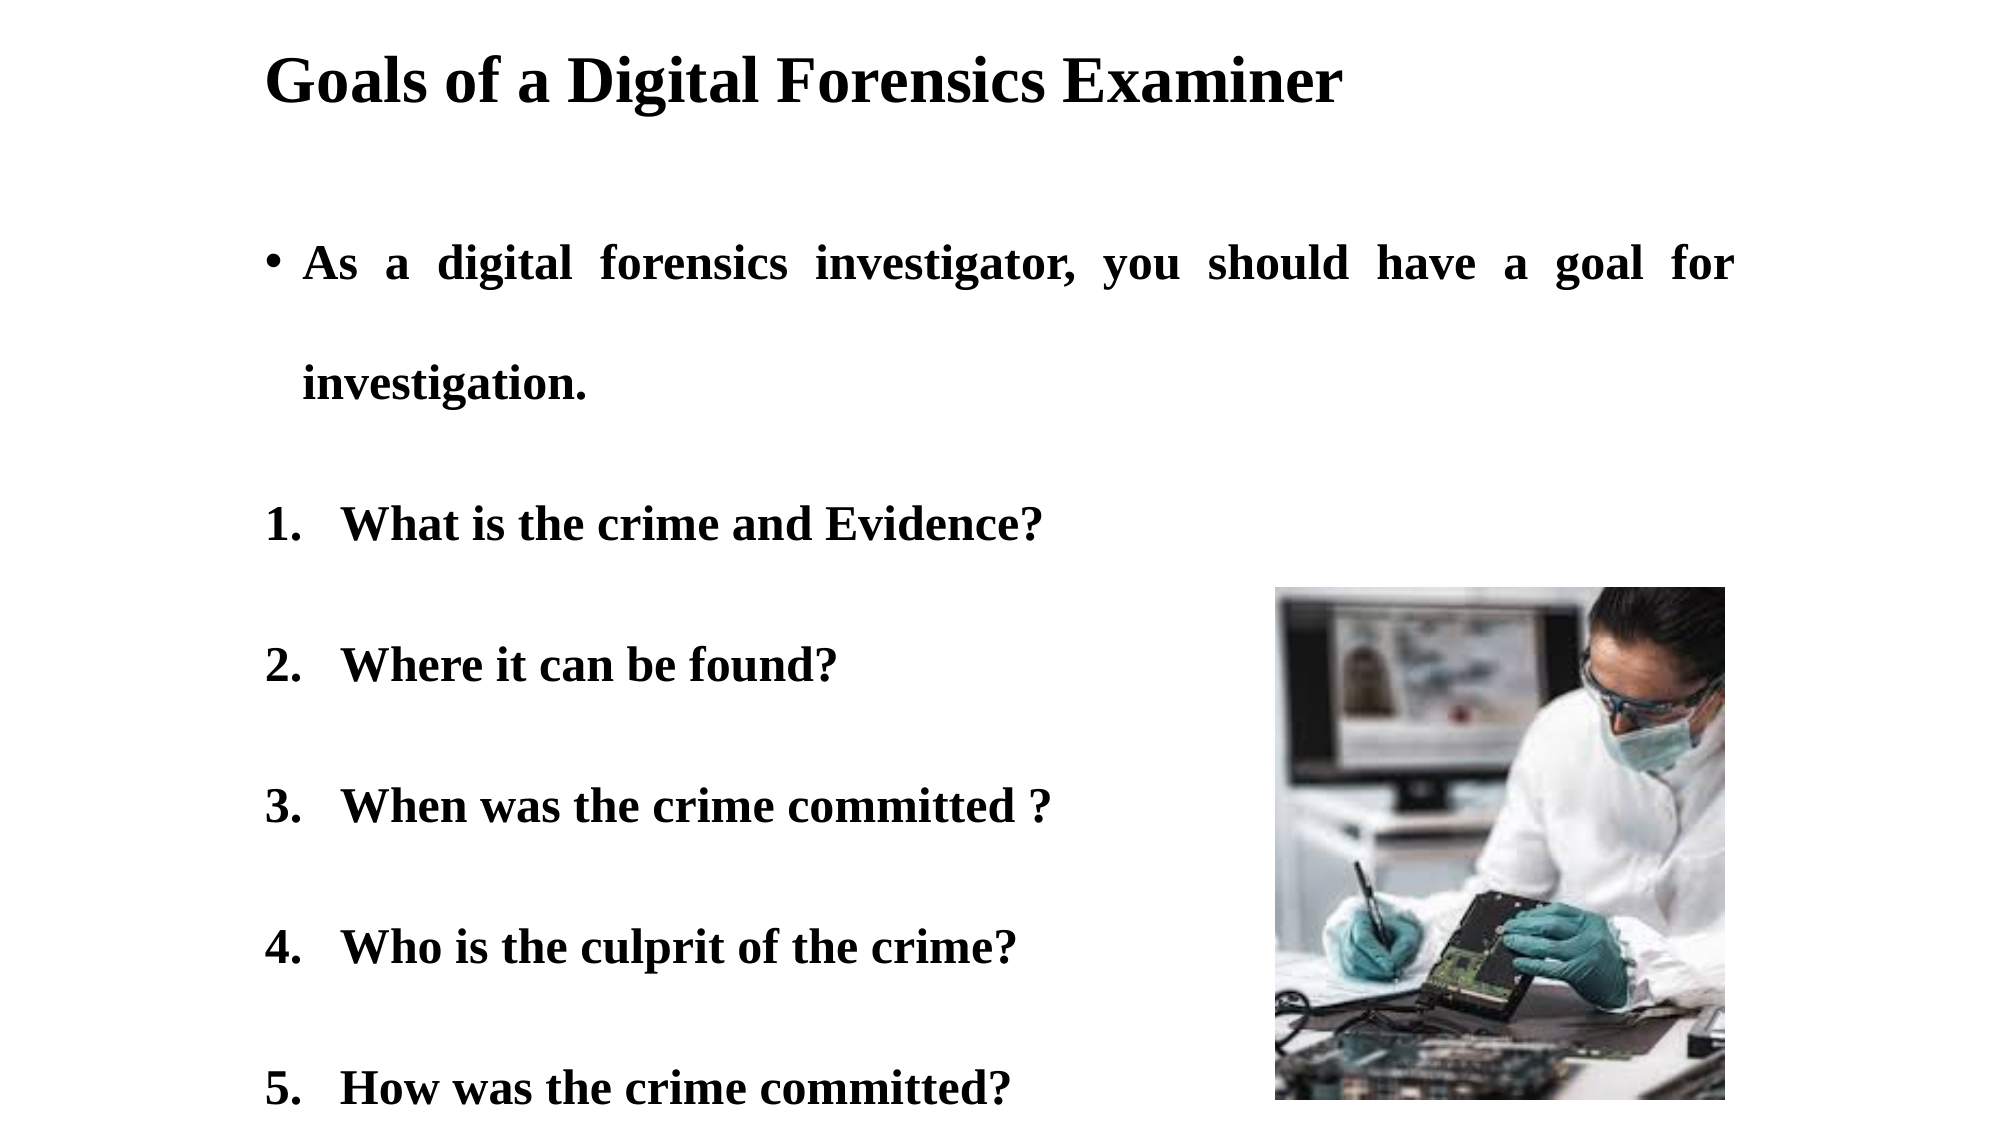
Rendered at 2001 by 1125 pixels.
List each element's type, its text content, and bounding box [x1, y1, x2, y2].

title Goals of a Digital Forensics Examiner [249, 0, 1750, 162]
picture [1274, 587, 1725, 1100]
list As a digital forensics investigator, you should have a goal for investigation. What is the crime and Evidence? Where it can be found? When was the crime committed ? Who is the culprit of the crime? How was the crime committed? [249, 162, 1750, 1125]
